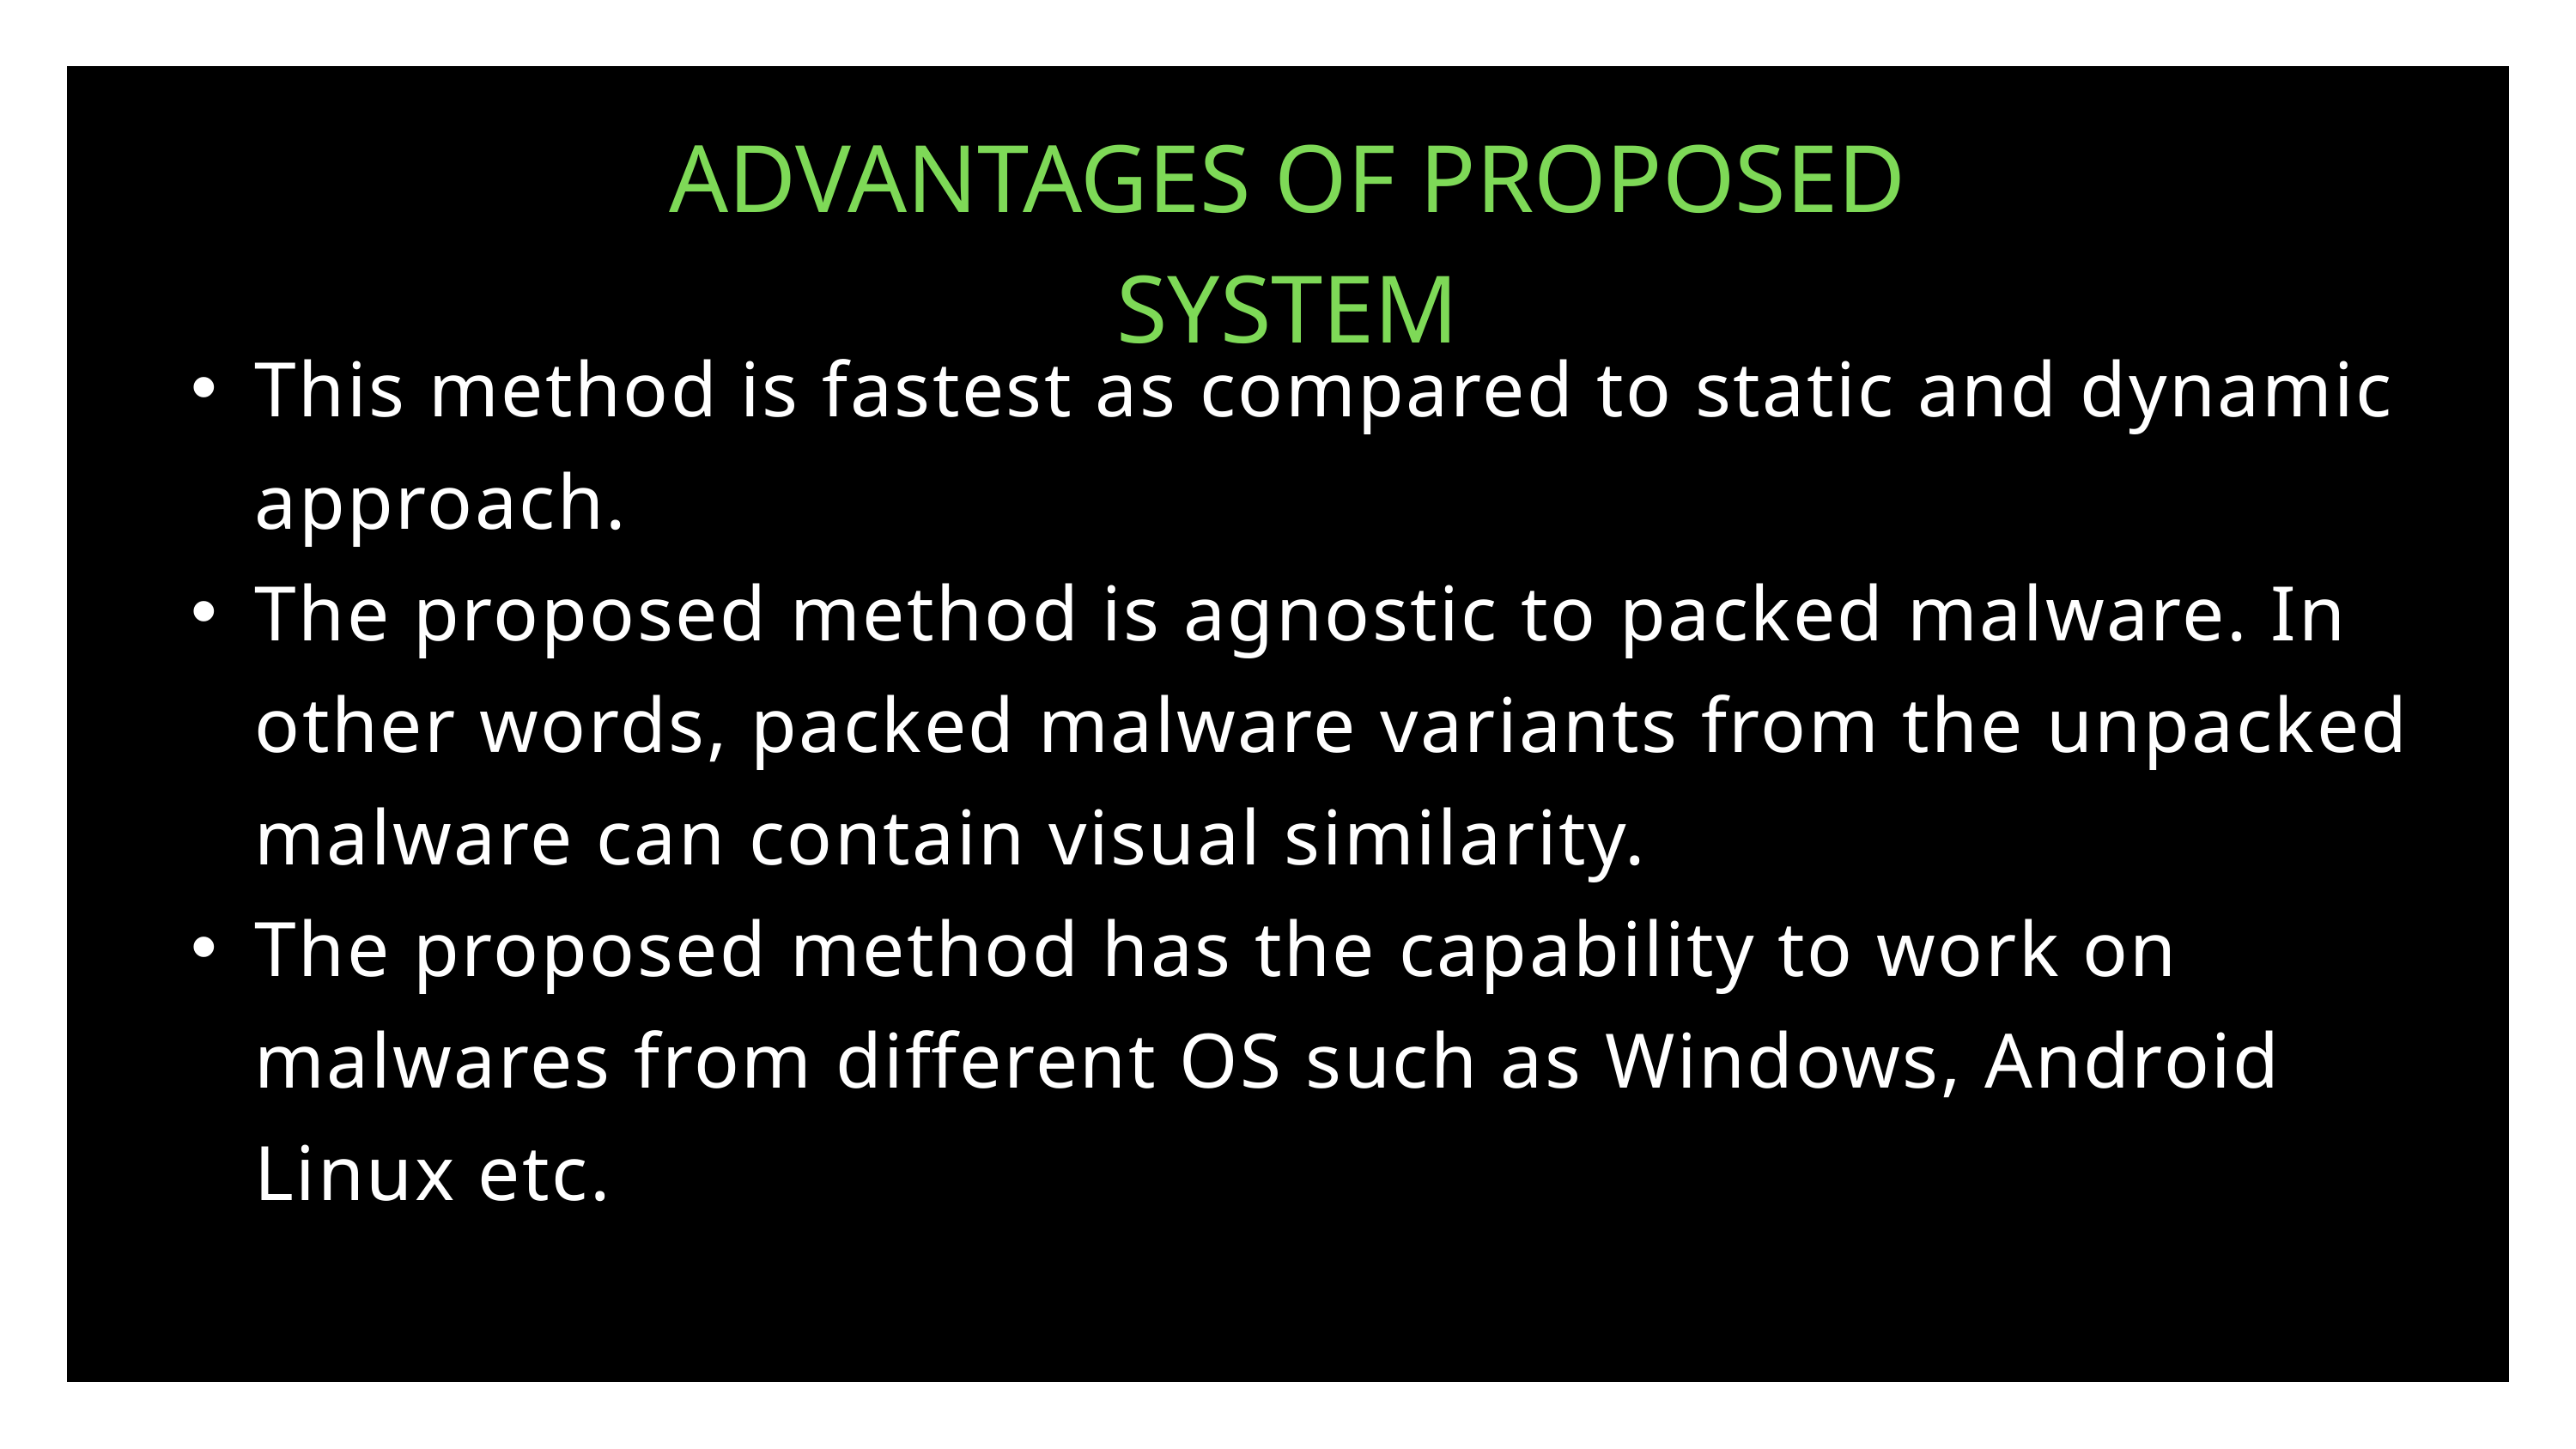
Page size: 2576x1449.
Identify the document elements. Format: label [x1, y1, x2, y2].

text_box [66, 65, 2509, 1383]
text_box [0, 0, 2576, 1449]
